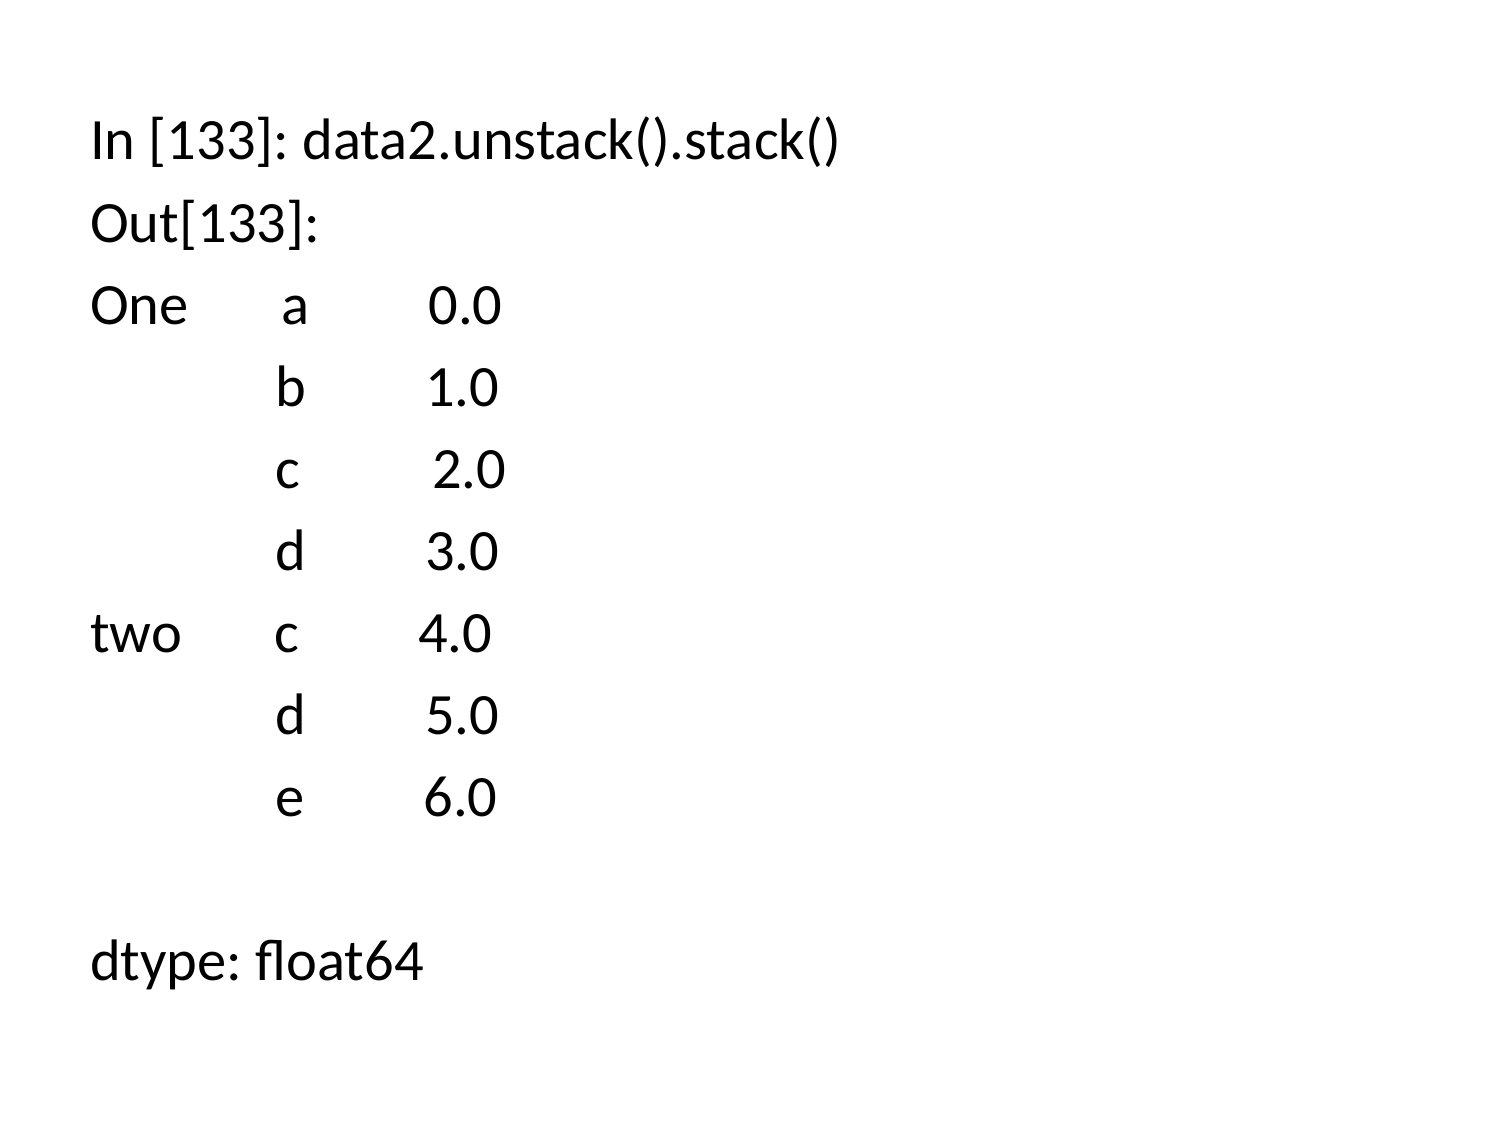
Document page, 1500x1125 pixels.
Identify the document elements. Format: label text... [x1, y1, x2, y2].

list In [133]: data2.unstack().stack() Out[133]: One a 0.0 b 1.0 c 2.0 d 3.0 two c 4.0 d 5.0 e 6.0 dtype: float64 [75, 93, 1425, 1005]
